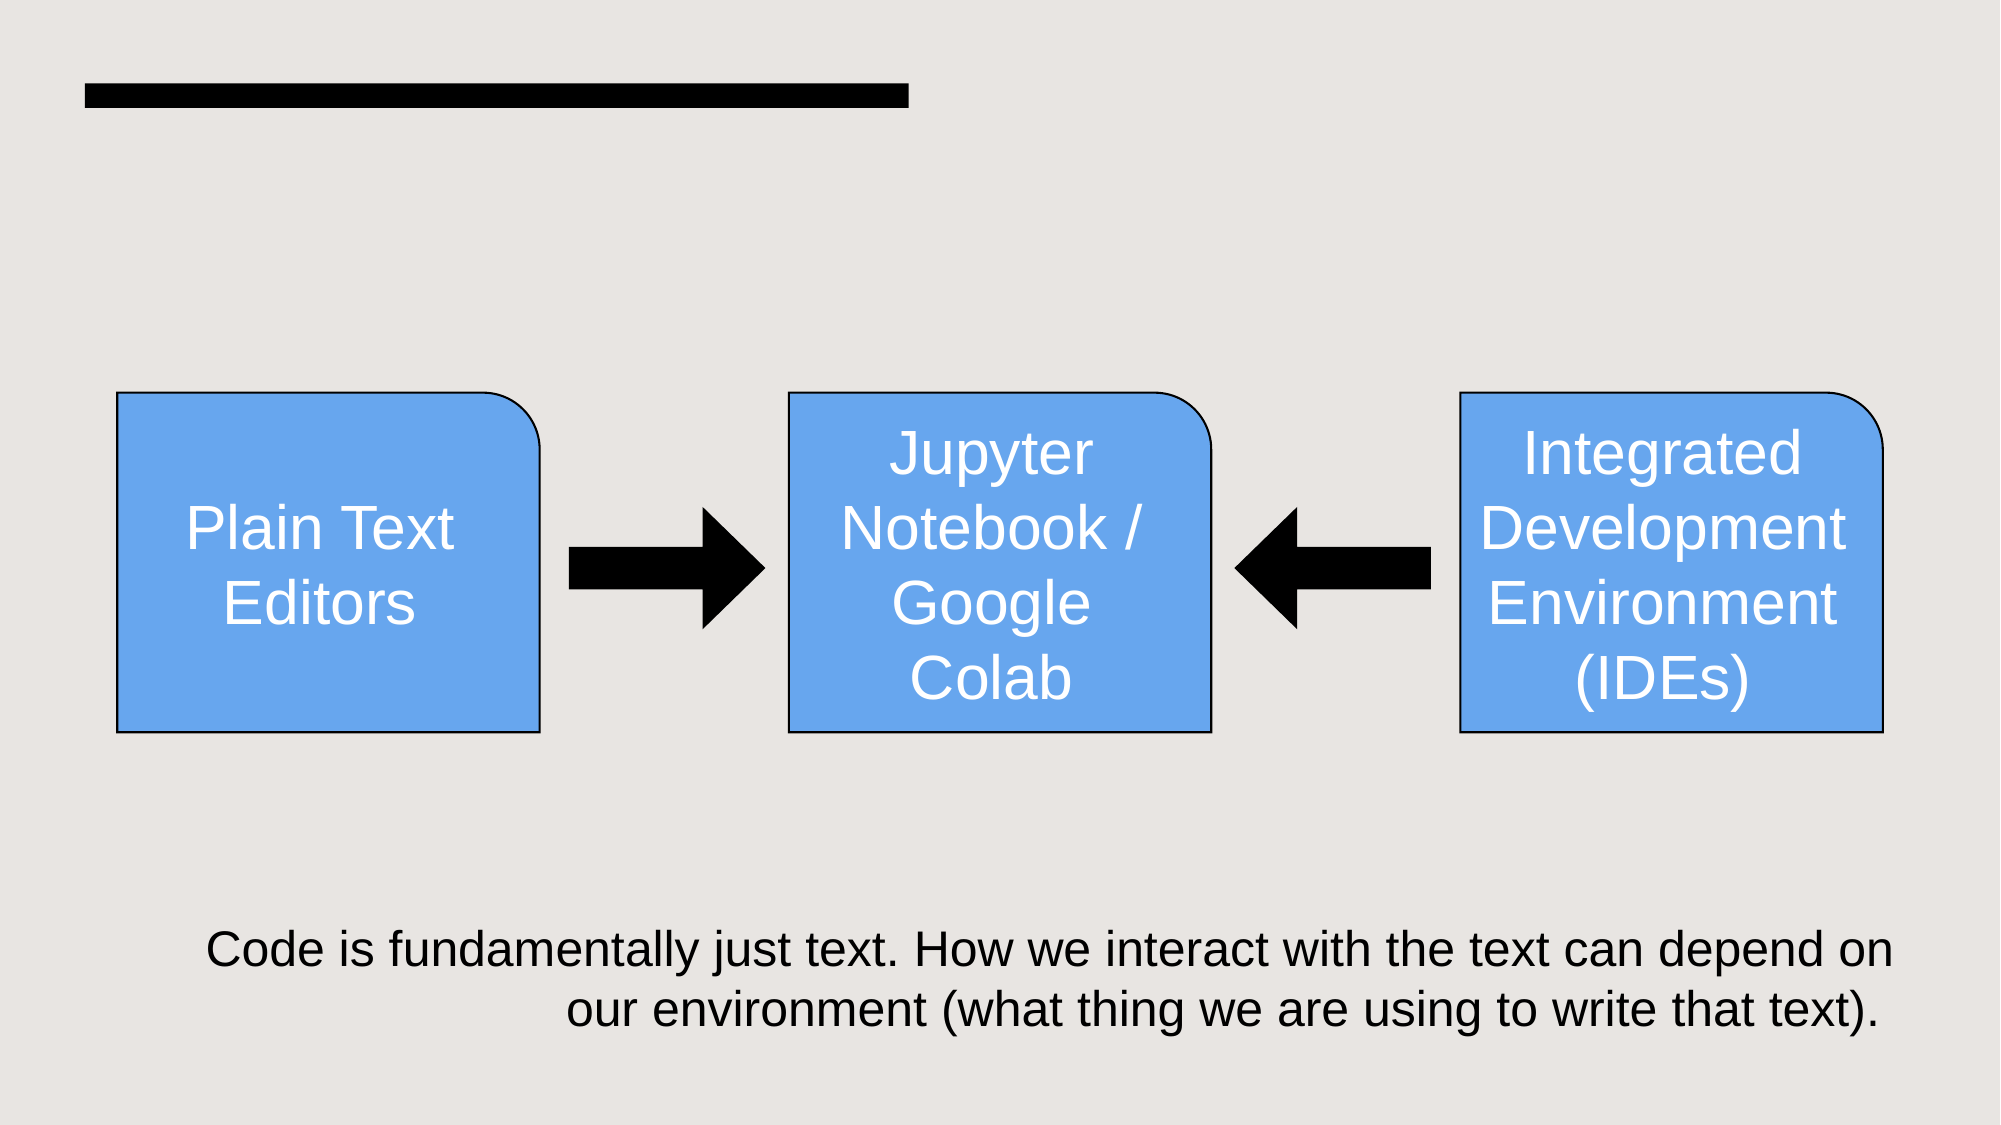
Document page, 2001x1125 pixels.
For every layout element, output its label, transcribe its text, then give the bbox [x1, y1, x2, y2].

text_box [1234, 506, 1431, 630]
text_box Plain Text Editors [117, 392, 540, 733]
text_box Integrated Development Environment (IDEs) [1460, 392, 1883, 733]
text_box [568, 506, 766, 630]
text_box Code is fundamentally just text. How we interact with the text can depend on our environment (what thing we are using to write that text). [117, 908, 1911, 1044]
text_box Jupyter Notebook / Google Colab [788, 392, 1212, 733]
